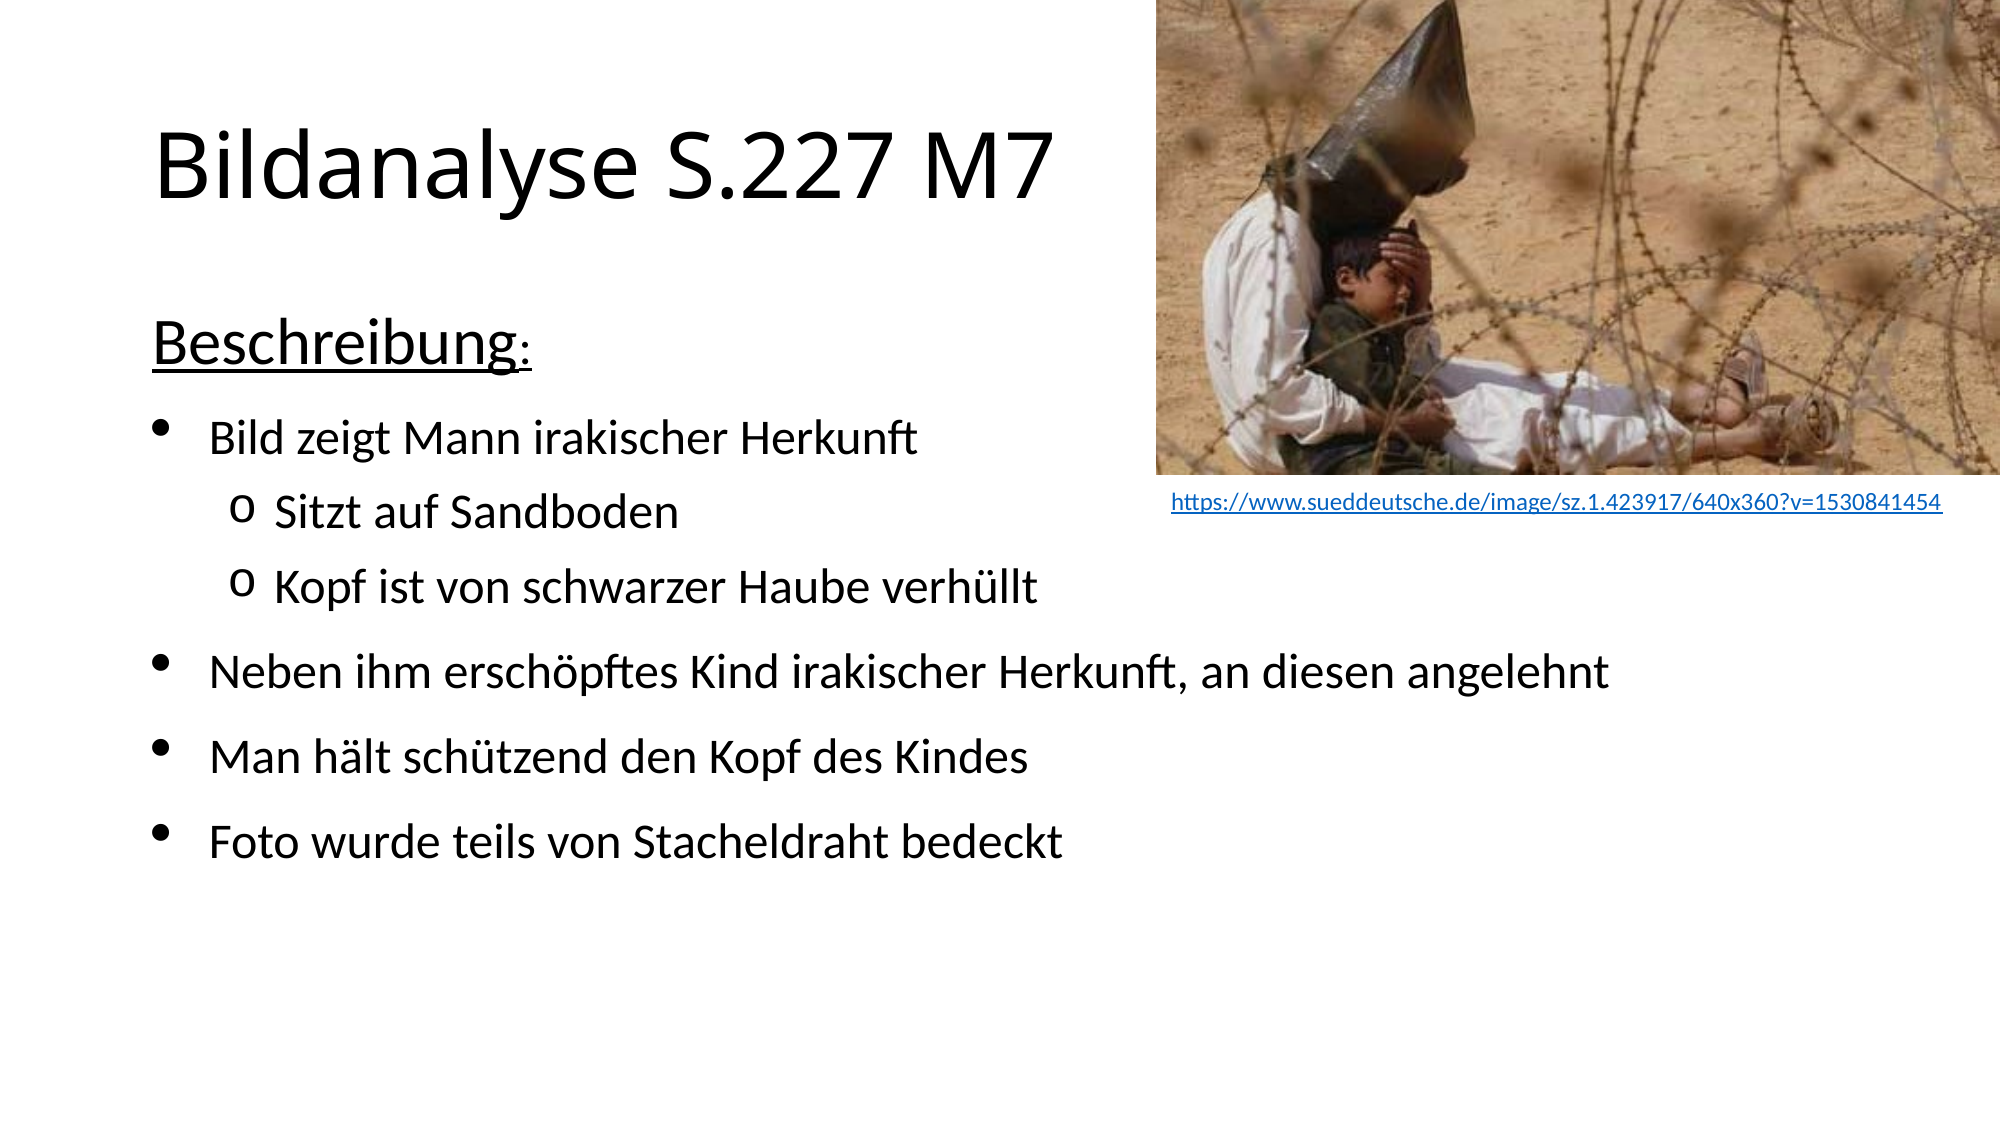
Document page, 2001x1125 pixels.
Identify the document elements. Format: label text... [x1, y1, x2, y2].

picture [1156, 0, 2000, 475]
text_box https://www.sueddeutsche.de/image/sz.1.423917/640x360?v=1530841454 [1156, 477, 2000, 568]
title Bildanalyse S.227 M7 [137, 59, 1156, 278]
list Beschreibung: Bild zeigt Mann irakischer Herkunft Sitzt auf Sandboden Kopf ist von schwarzer Haube verhüllt Neben ihm erschöpftes Kind irakischer Herkunft, an diesen angelehnt Man hält schützend den Kopf des Kindes Foto wurde teils von Stacheldraht bedeckt [137, 299, 1863, 1014]
